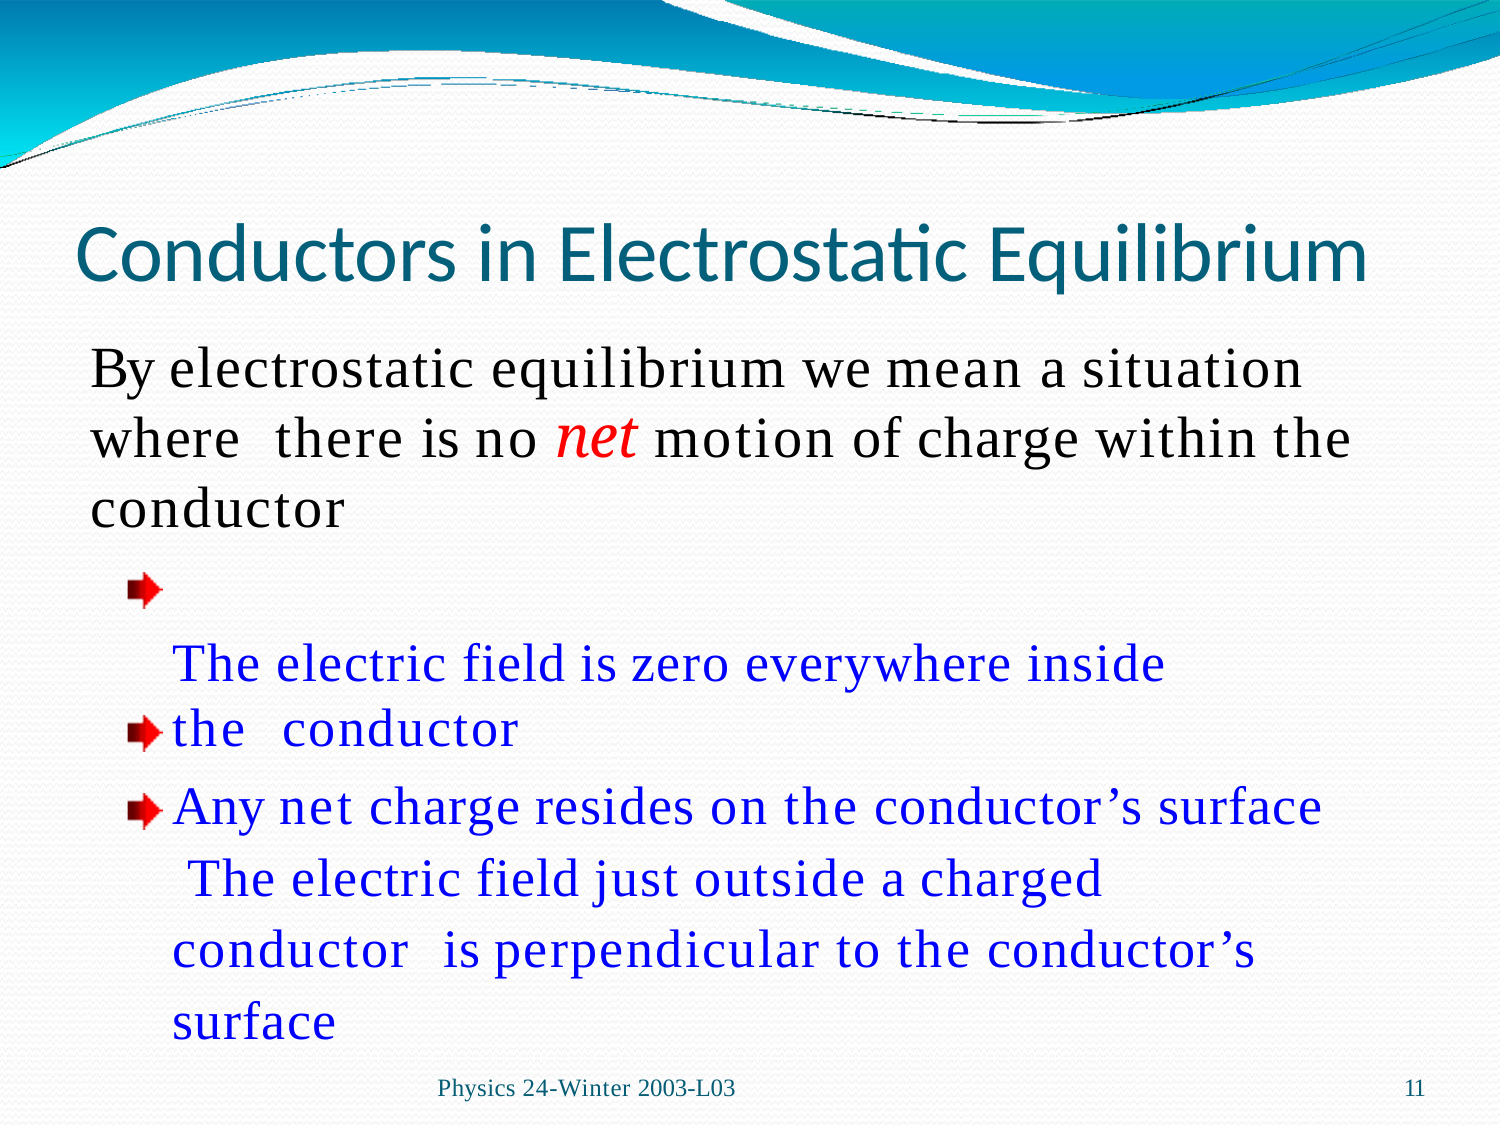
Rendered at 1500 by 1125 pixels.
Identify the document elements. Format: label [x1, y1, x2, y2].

text_box [0, 0, 1500, 1125]
